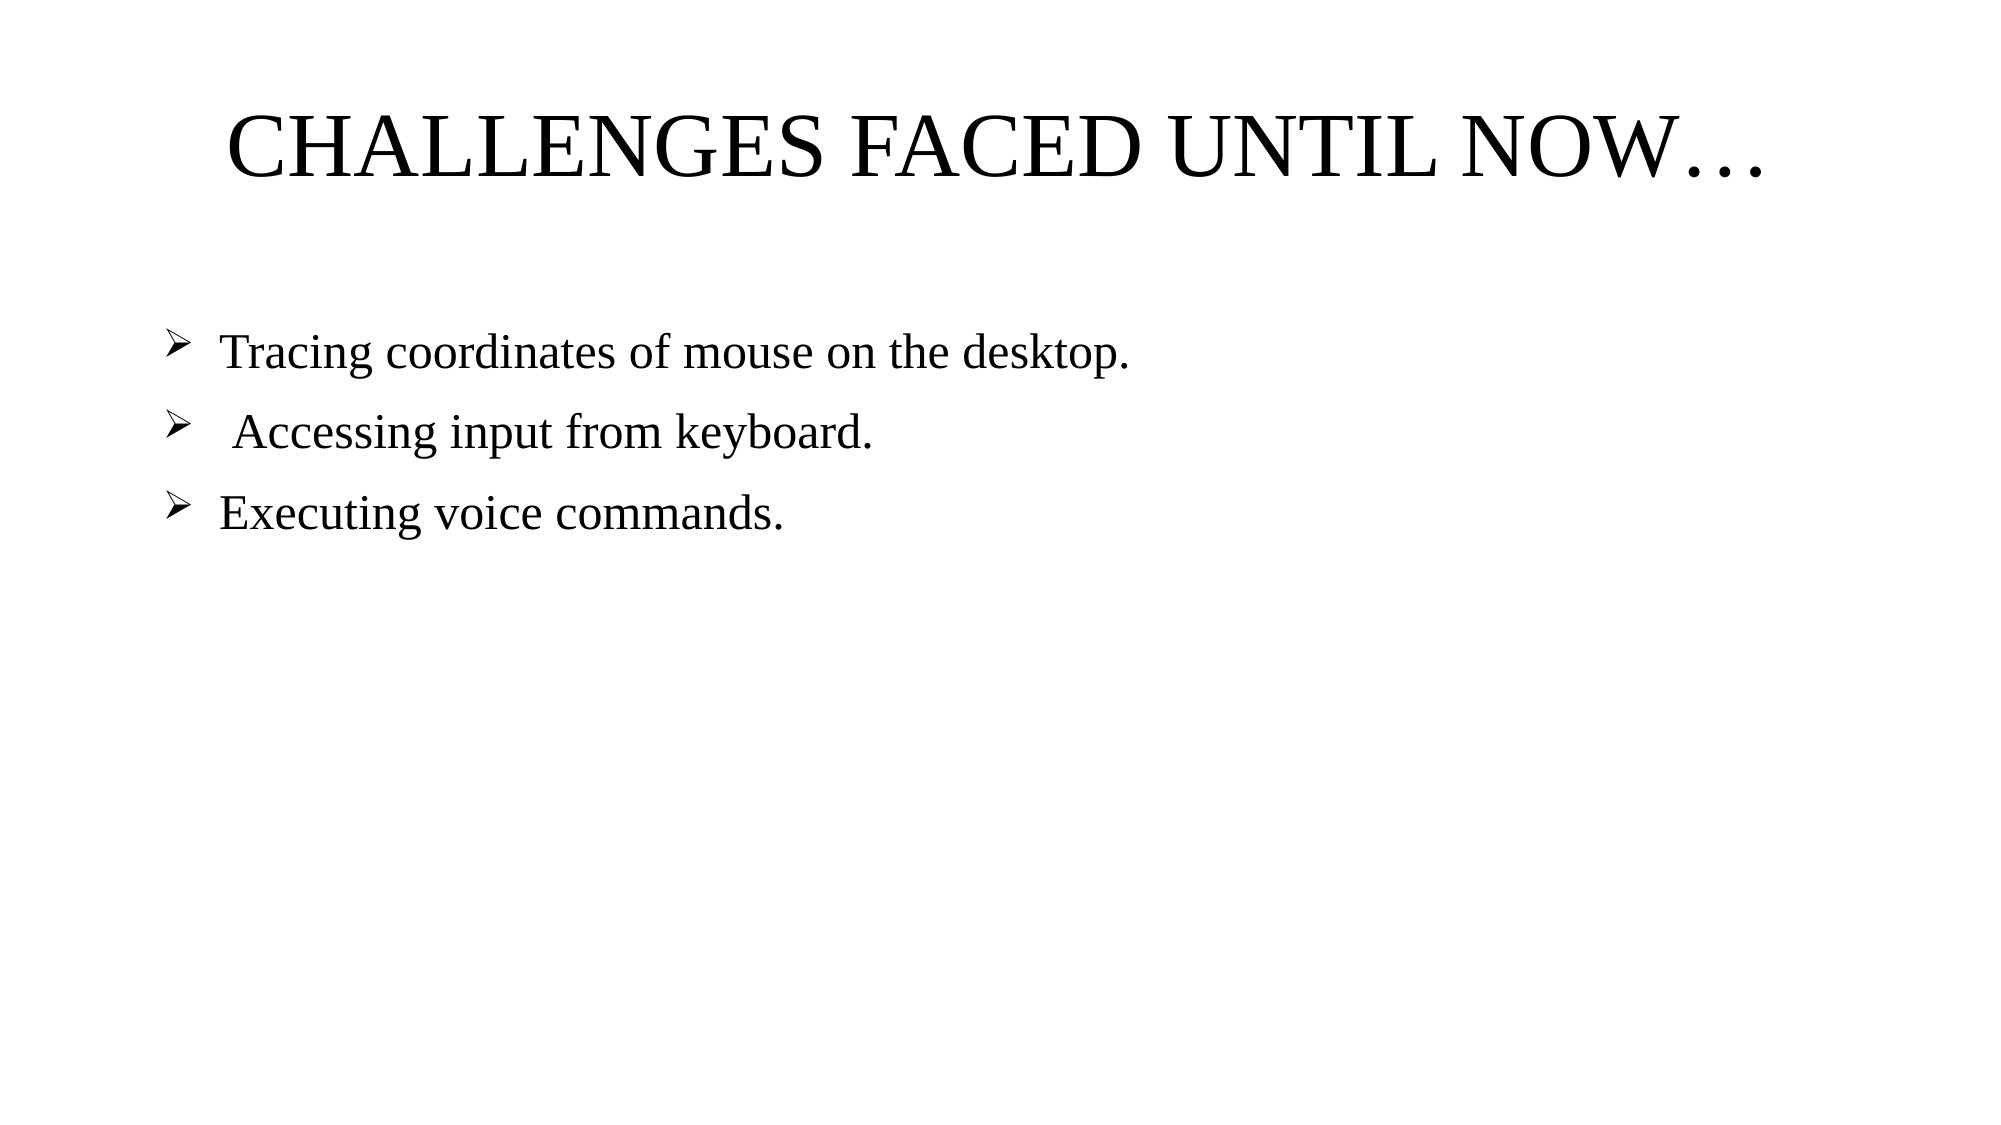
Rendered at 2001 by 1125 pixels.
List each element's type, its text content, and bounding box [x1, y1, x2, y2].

text_box Tracing coordinates of mouse on the desktop. Accessing input from keyboard. Executing voice commands. [147, 310, 1872, 993]
title CHALLENGES FACED UNTIL NOW… [0, 76, 2000, 203]
